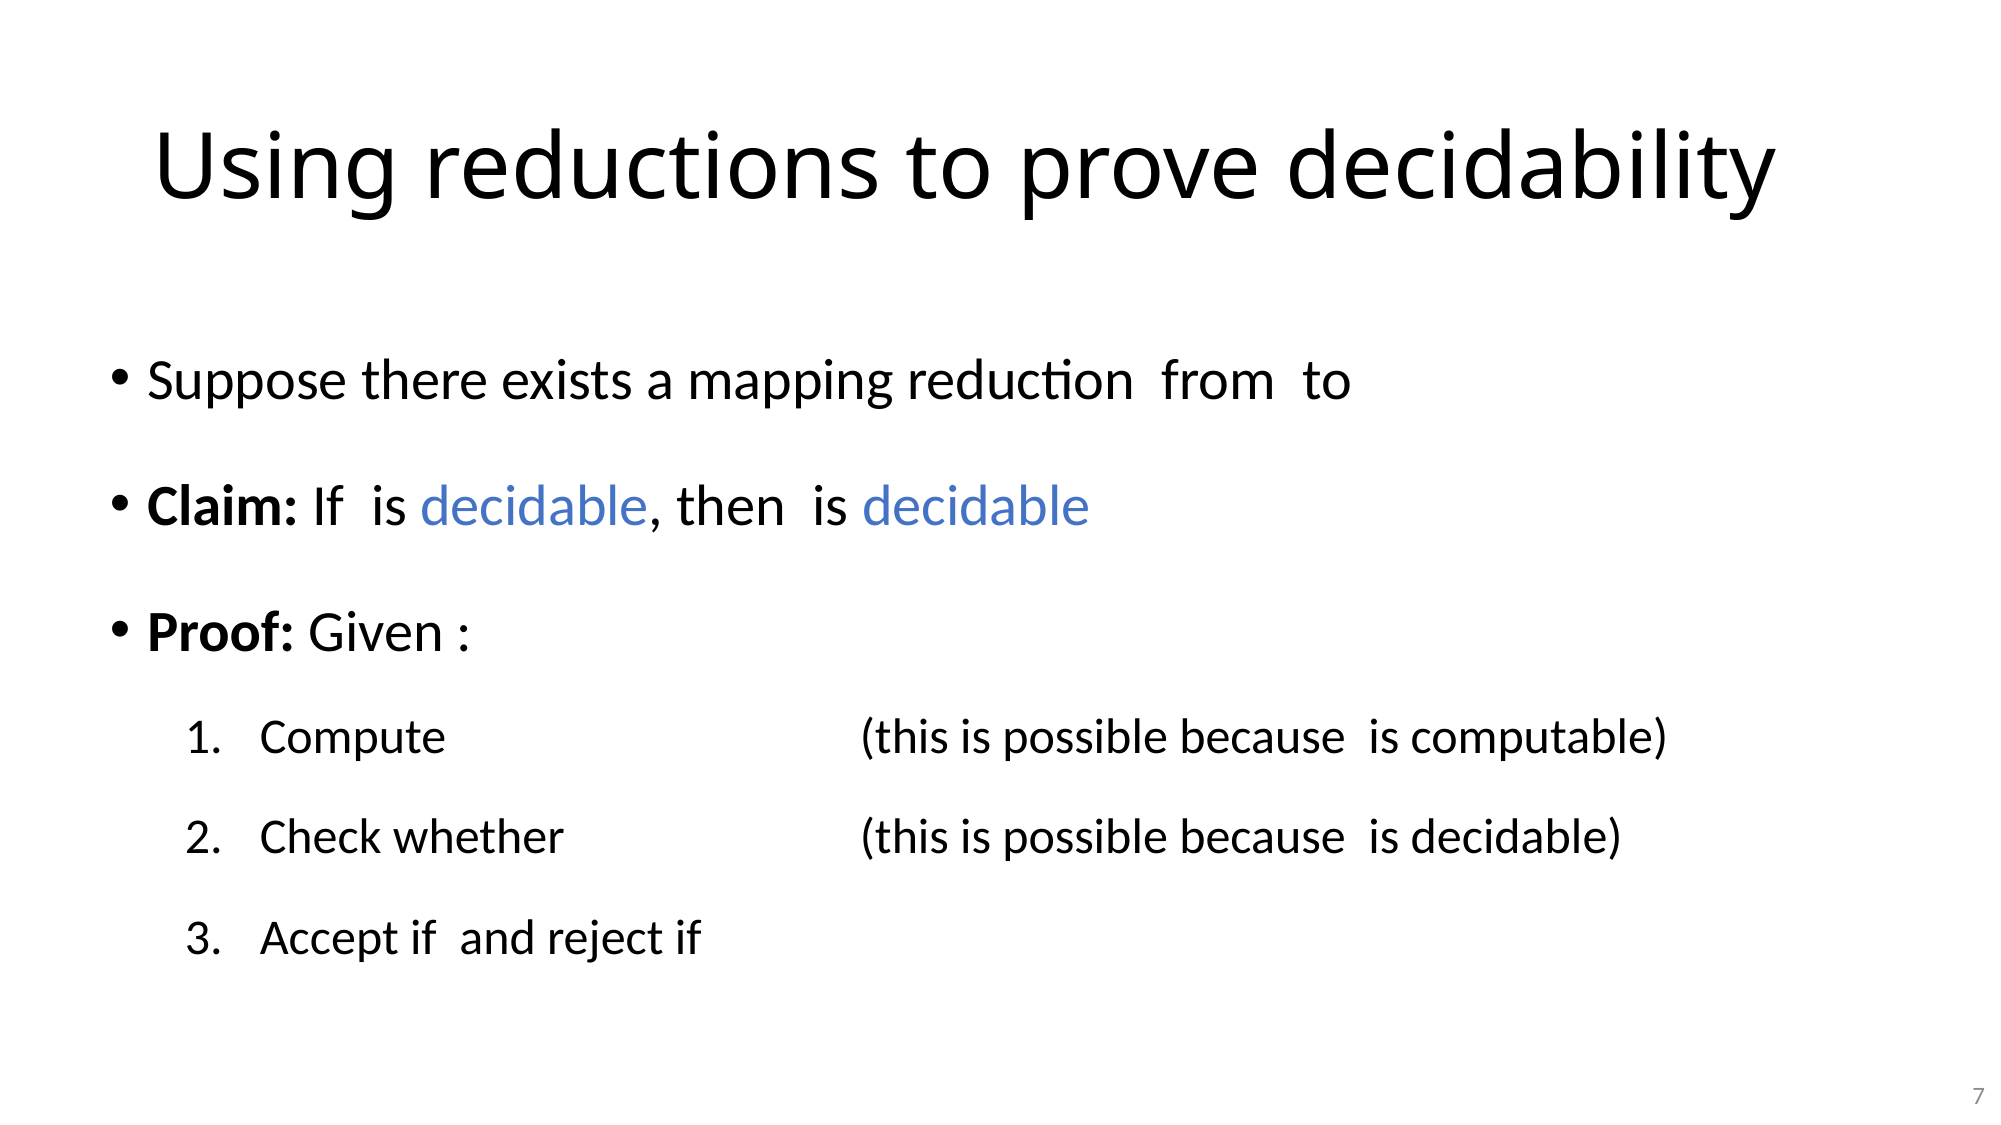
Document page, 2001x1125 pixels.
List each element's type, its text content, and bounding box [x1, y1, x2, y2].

slide_number 7 [1550, 1064, 2000, 1125]
title Using reductions to prove decidability [137, 59, 1863, 278]
